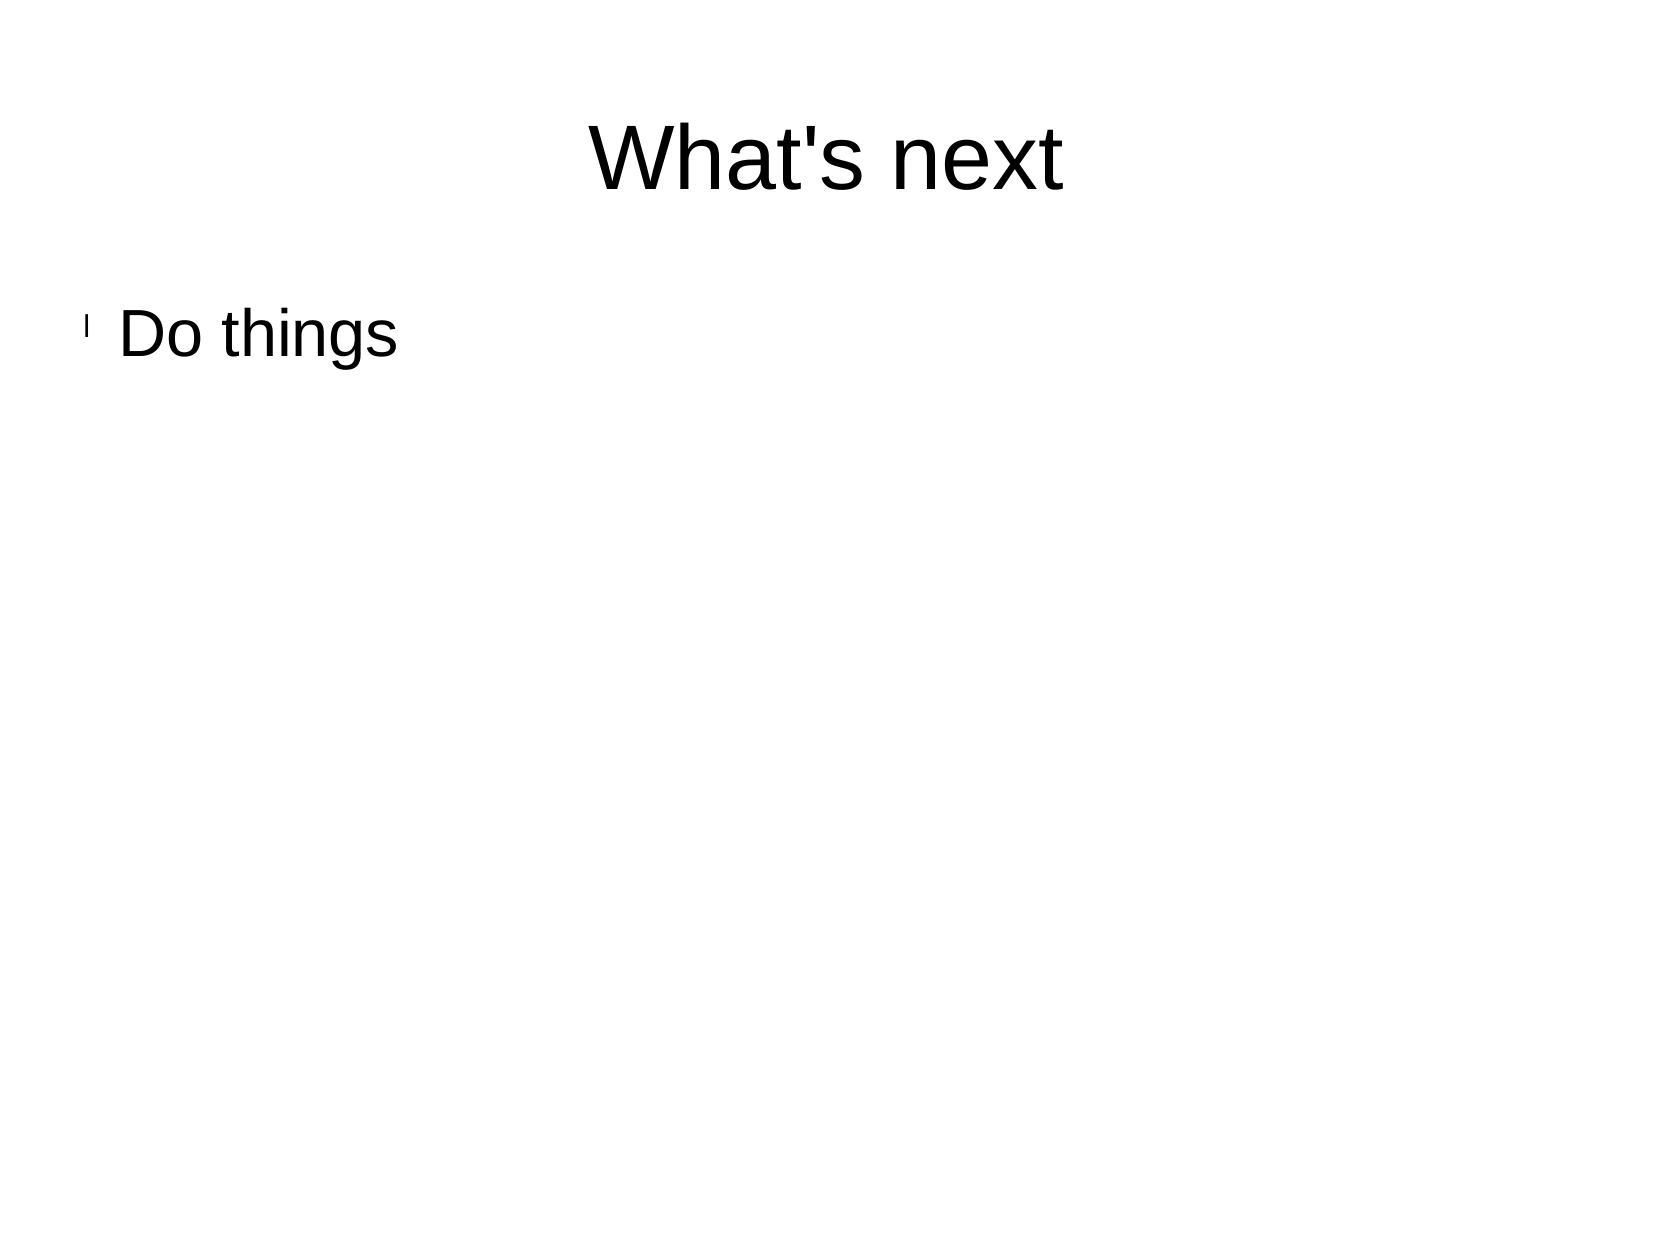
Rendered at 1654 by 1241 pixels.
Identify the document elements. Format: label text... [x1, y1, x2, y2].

text_box What's next [82, 49, 1571, 257]
text_box Do things [82, 290, 1571, 1010]
